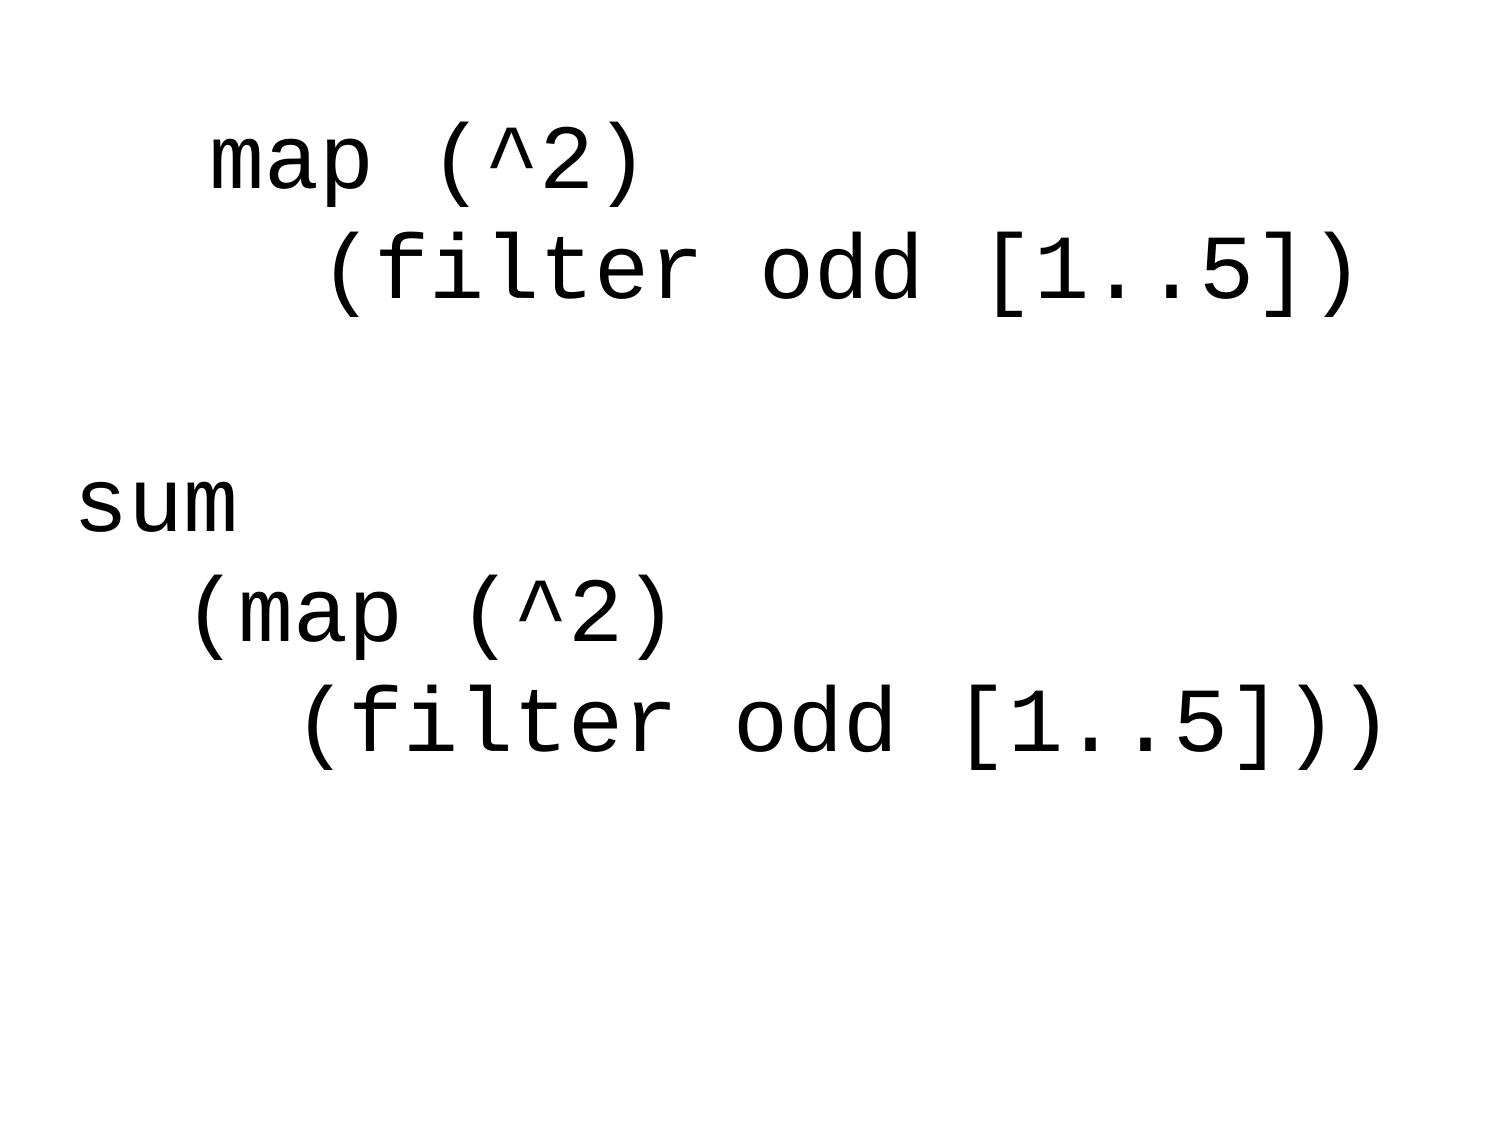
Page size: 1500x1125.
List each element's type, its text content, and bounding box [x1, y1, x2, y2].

text_box map (^2) (filter odd [1..5]) [194, 89, 1380, 325]
text_box sum (map (^2) (filter odd [1..5])) [59, 432, 1409, 778]
